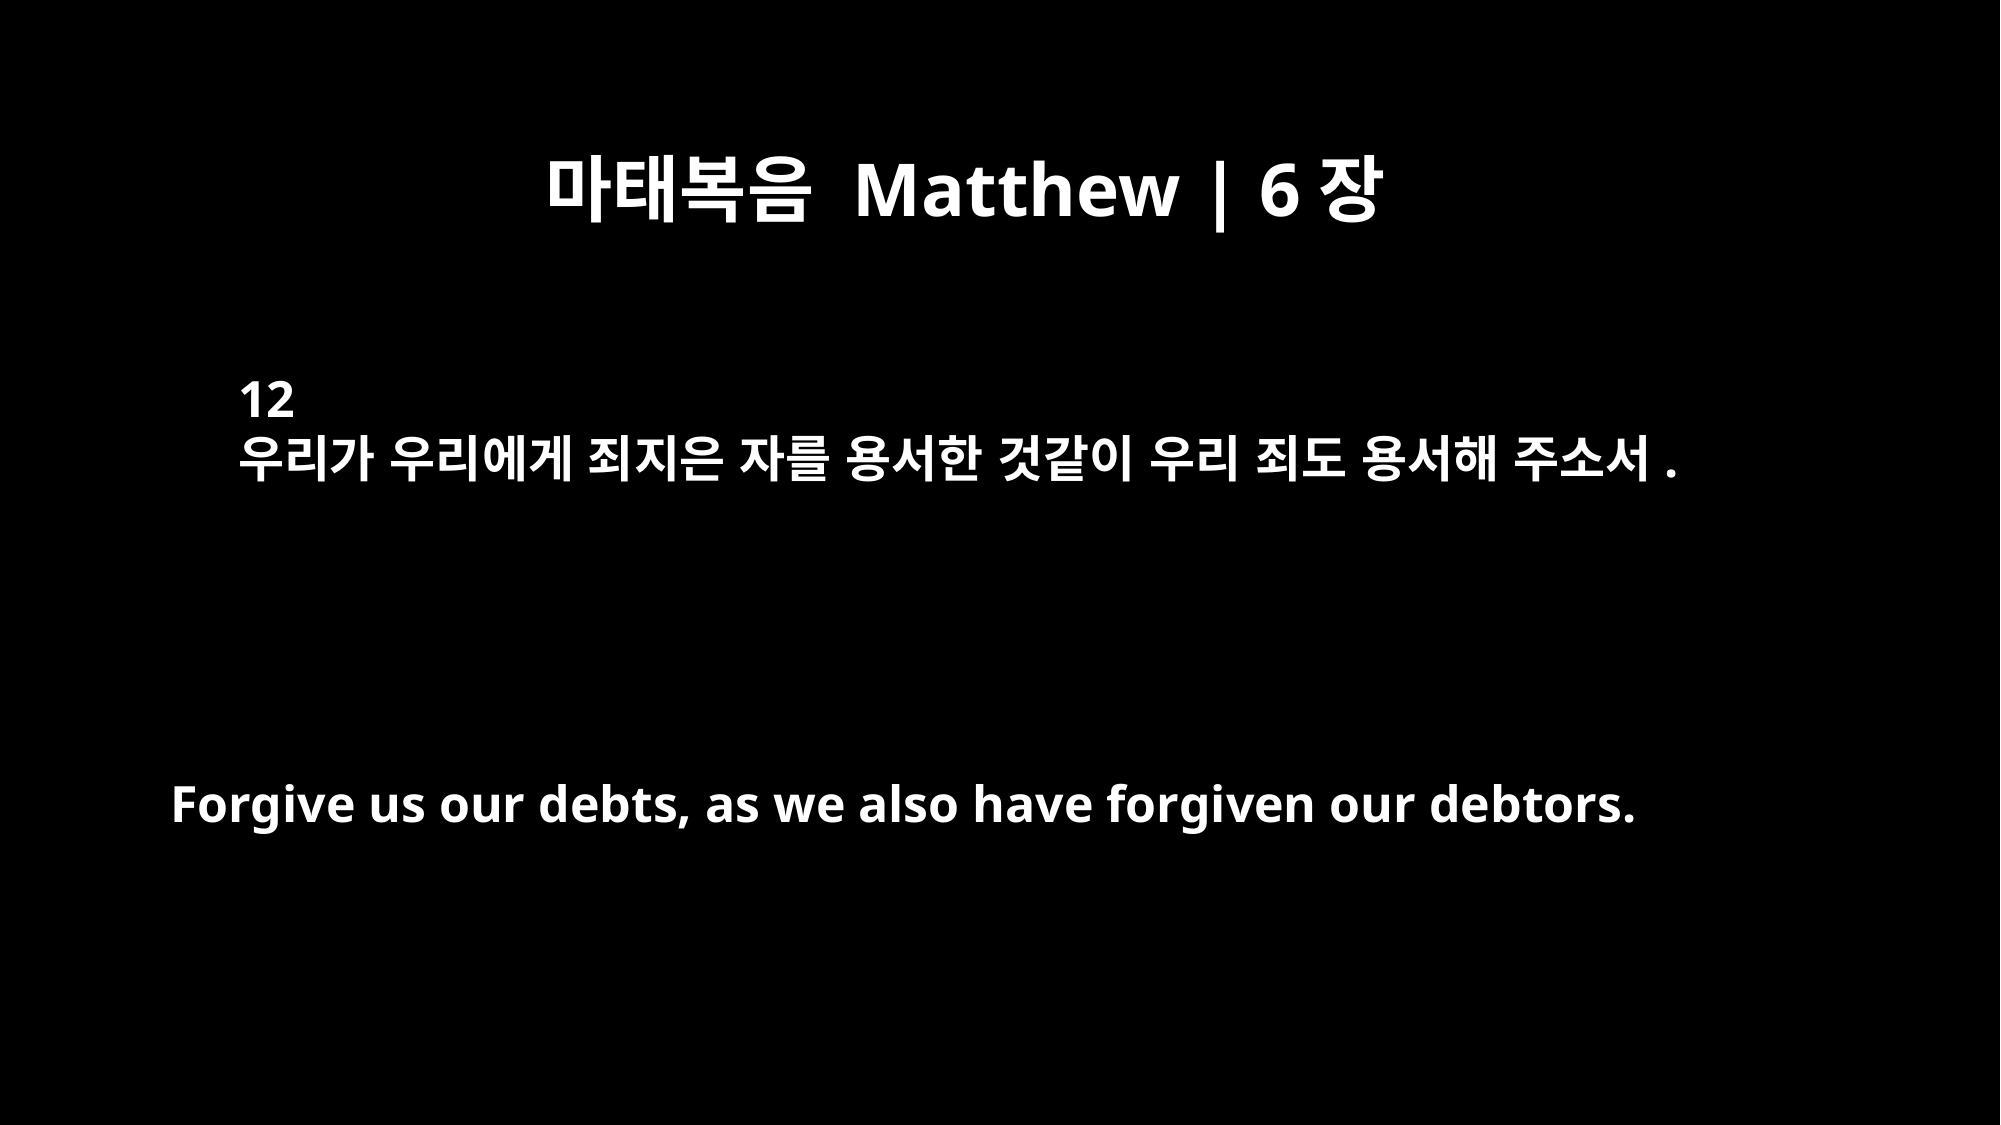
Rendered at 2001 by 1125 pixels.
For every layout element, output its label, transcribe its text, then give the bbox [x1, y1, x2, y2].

text_box 마태복음 Matthew | 6장 [530, 136, 1401, 239]
text_box 12 우리가 우리에게 죄지은 자를 용서한 것같이 우리 죄도 용서해 주소서. [223, 359, 1694, 495]
text_box Forgive us our debts, as we also have forgiven our debtors. [155, 764, 1653, 840]
